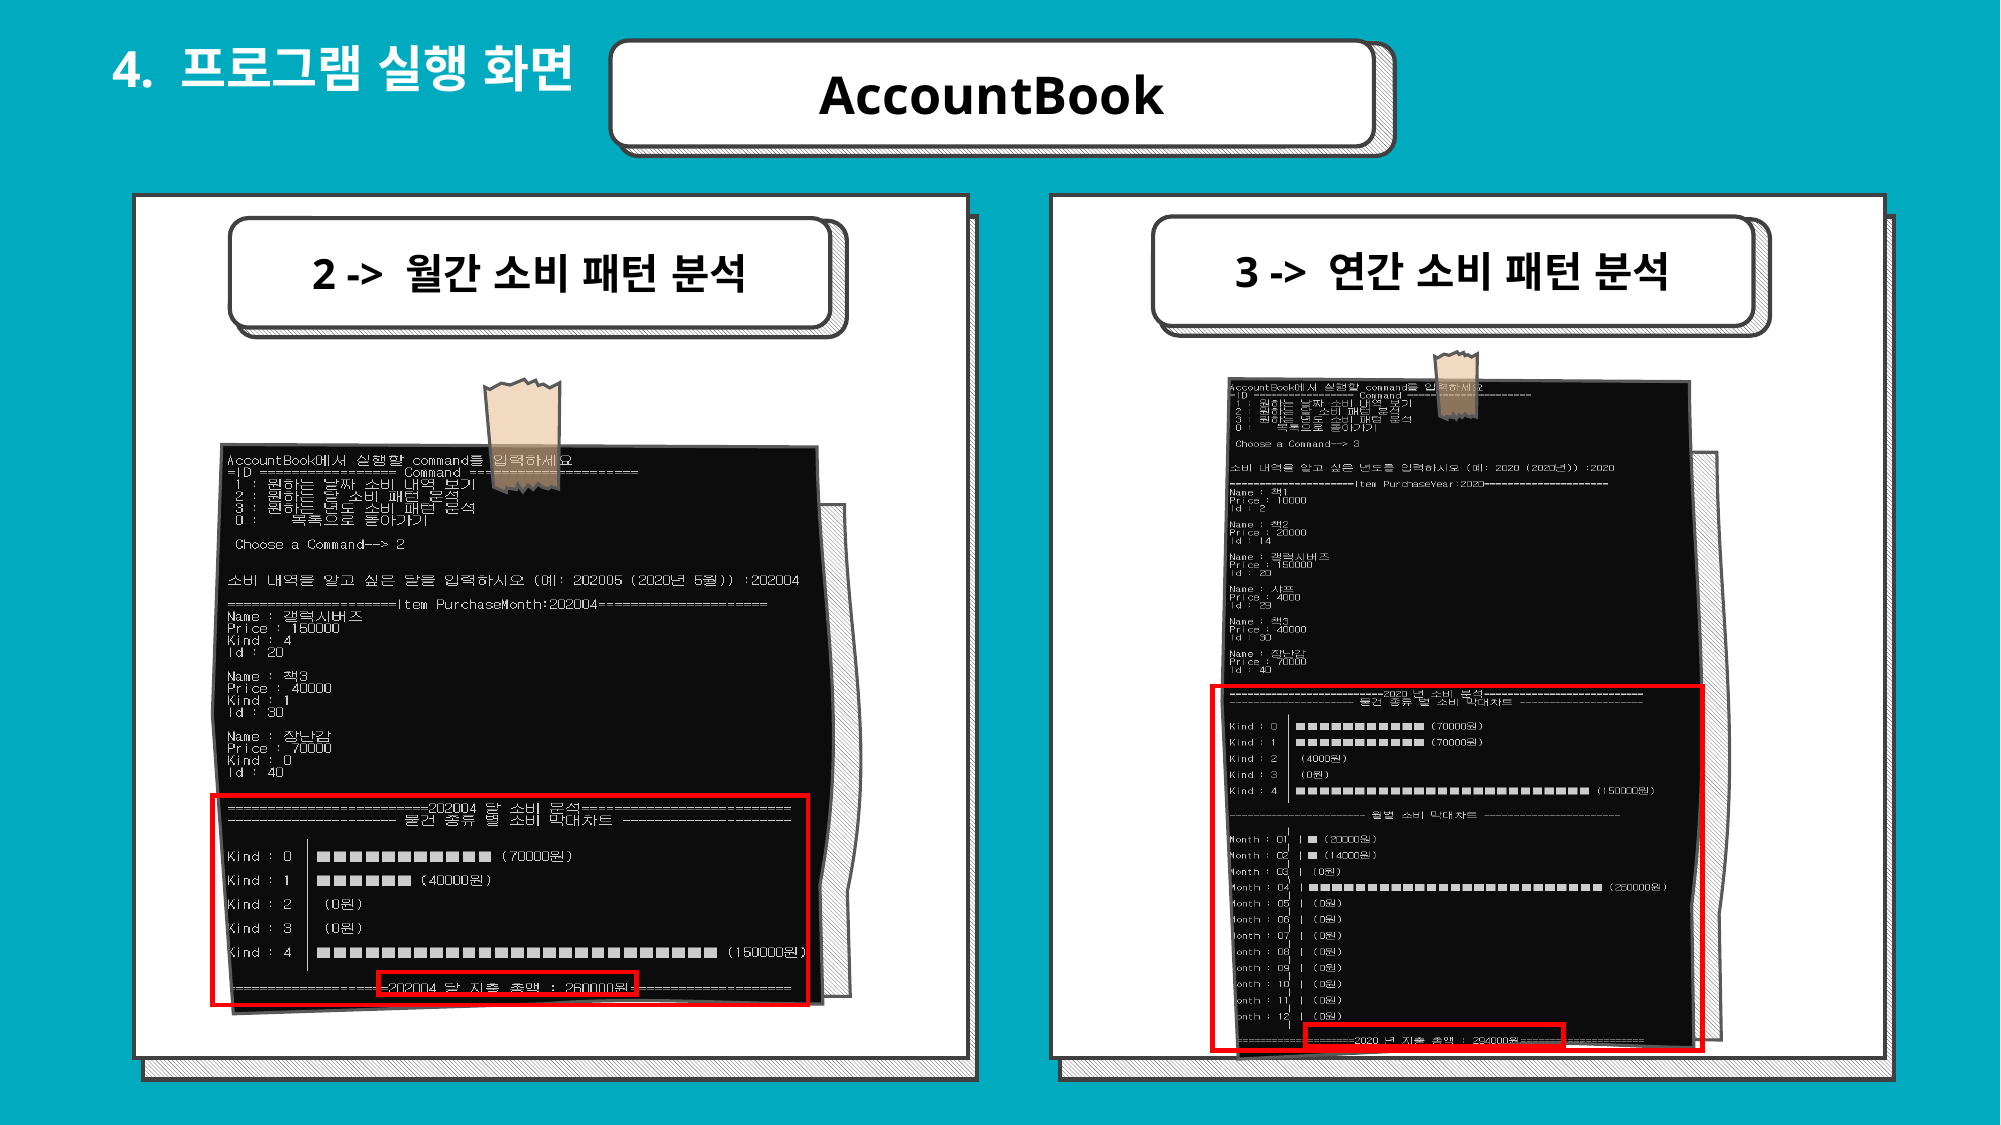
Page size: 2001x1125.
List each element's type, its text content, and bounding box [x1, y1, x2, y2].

text_box 4. 프로그램 실행 화면 [97, 0, 1003, 105]
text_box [1051, 195, 1895, 1080]
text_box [212, 379, 834, 1014]
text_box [229, 218, 847, 338]
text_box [133, 195, 978, 1080]
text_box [1153, 216, 1771, 336]
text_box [610, 40, 1395, 156]
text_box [1221, 351, 1703, 1060]
